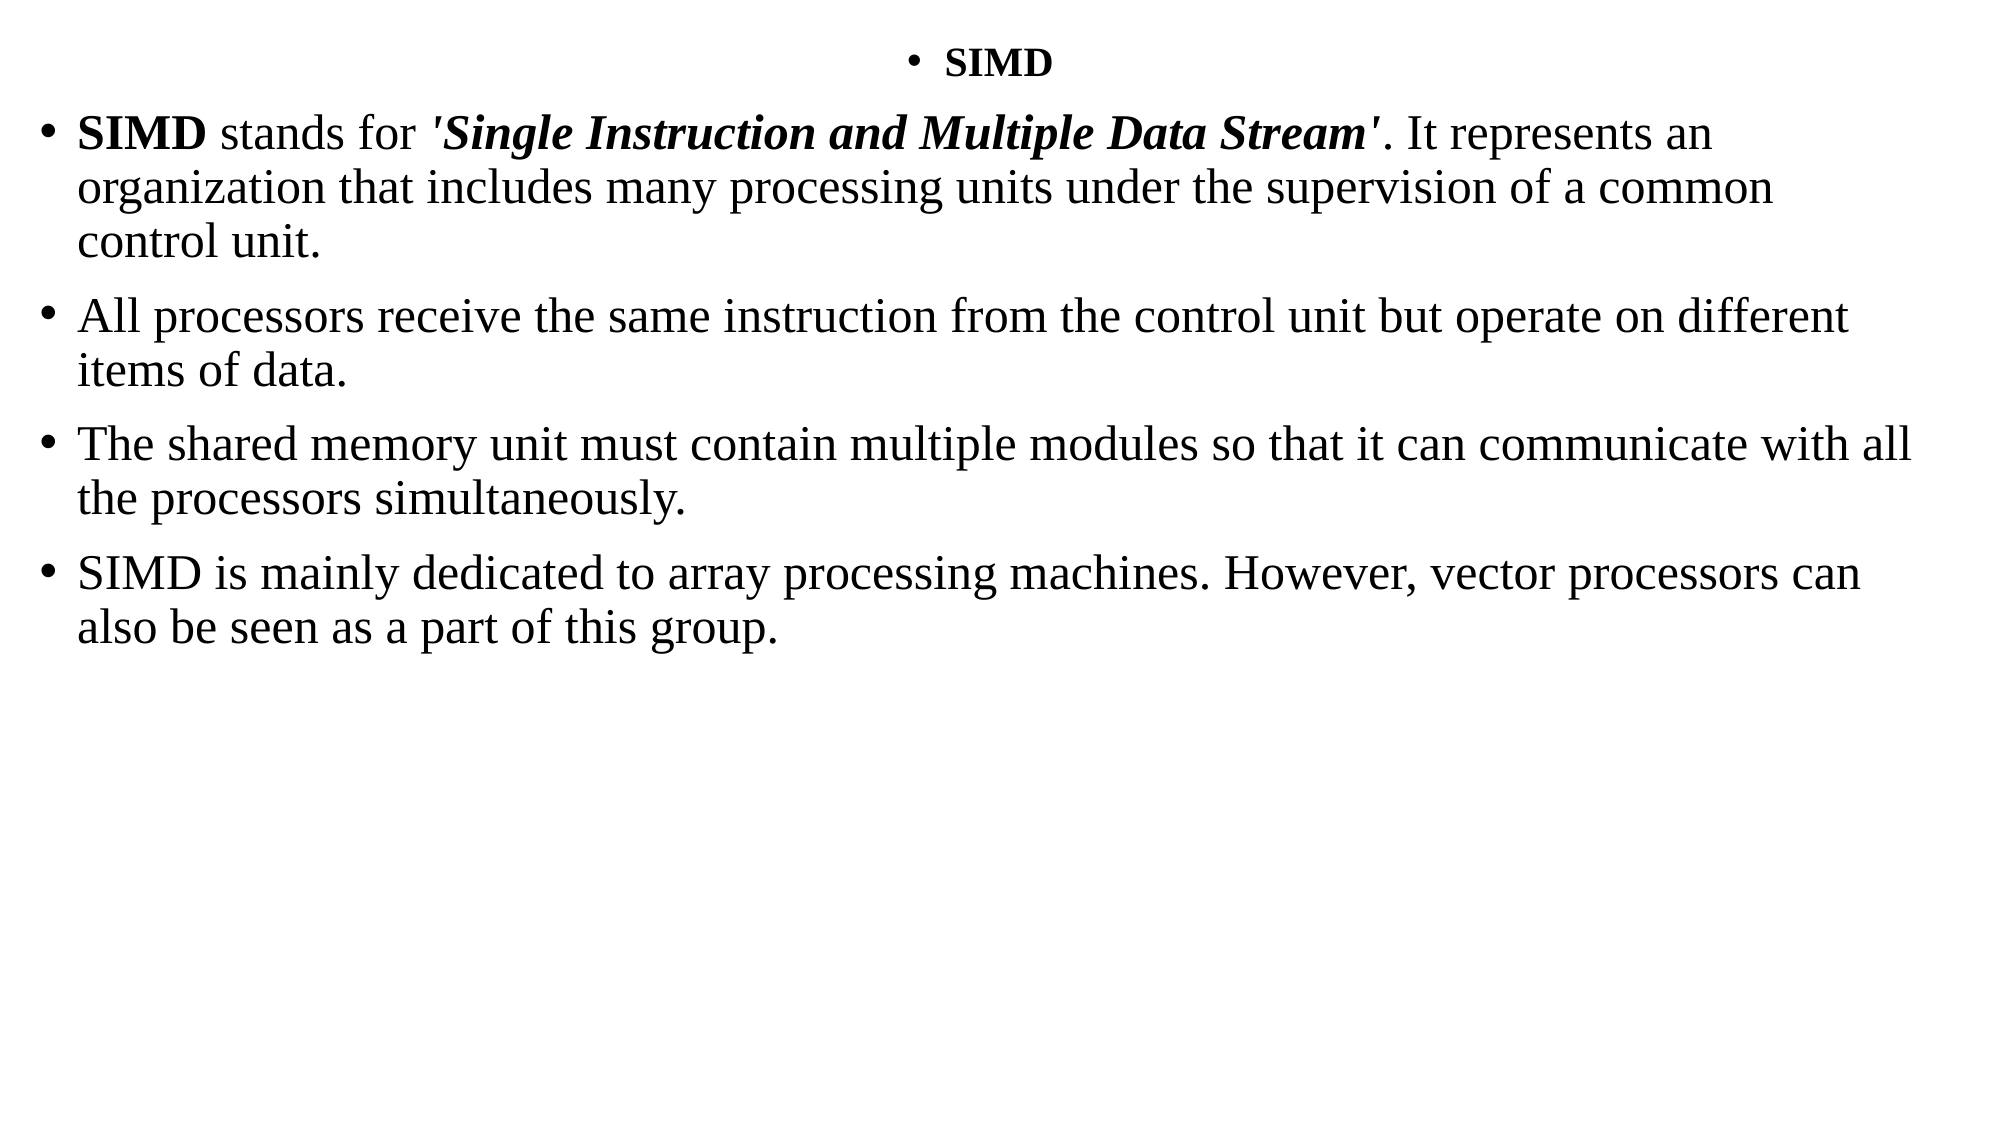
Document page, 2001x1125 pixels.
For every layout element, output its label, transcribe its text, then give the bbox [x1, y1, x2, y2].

list SIMD SIMD stands for 'Single Instruction and Multiple Data Stream'. It represents an organization that includes many processing units under the supervision of a common control unit. All processors receive the same instruction from the control unit but operate on different items of data. The shared memory unit must contain multiple modules so that it can communicate with all the processors simultaneously. SIMD is mainly dedicated to array processing machines. However, vector processors can also be seen as a part of this group. [24, 32, 1937, 1112]
